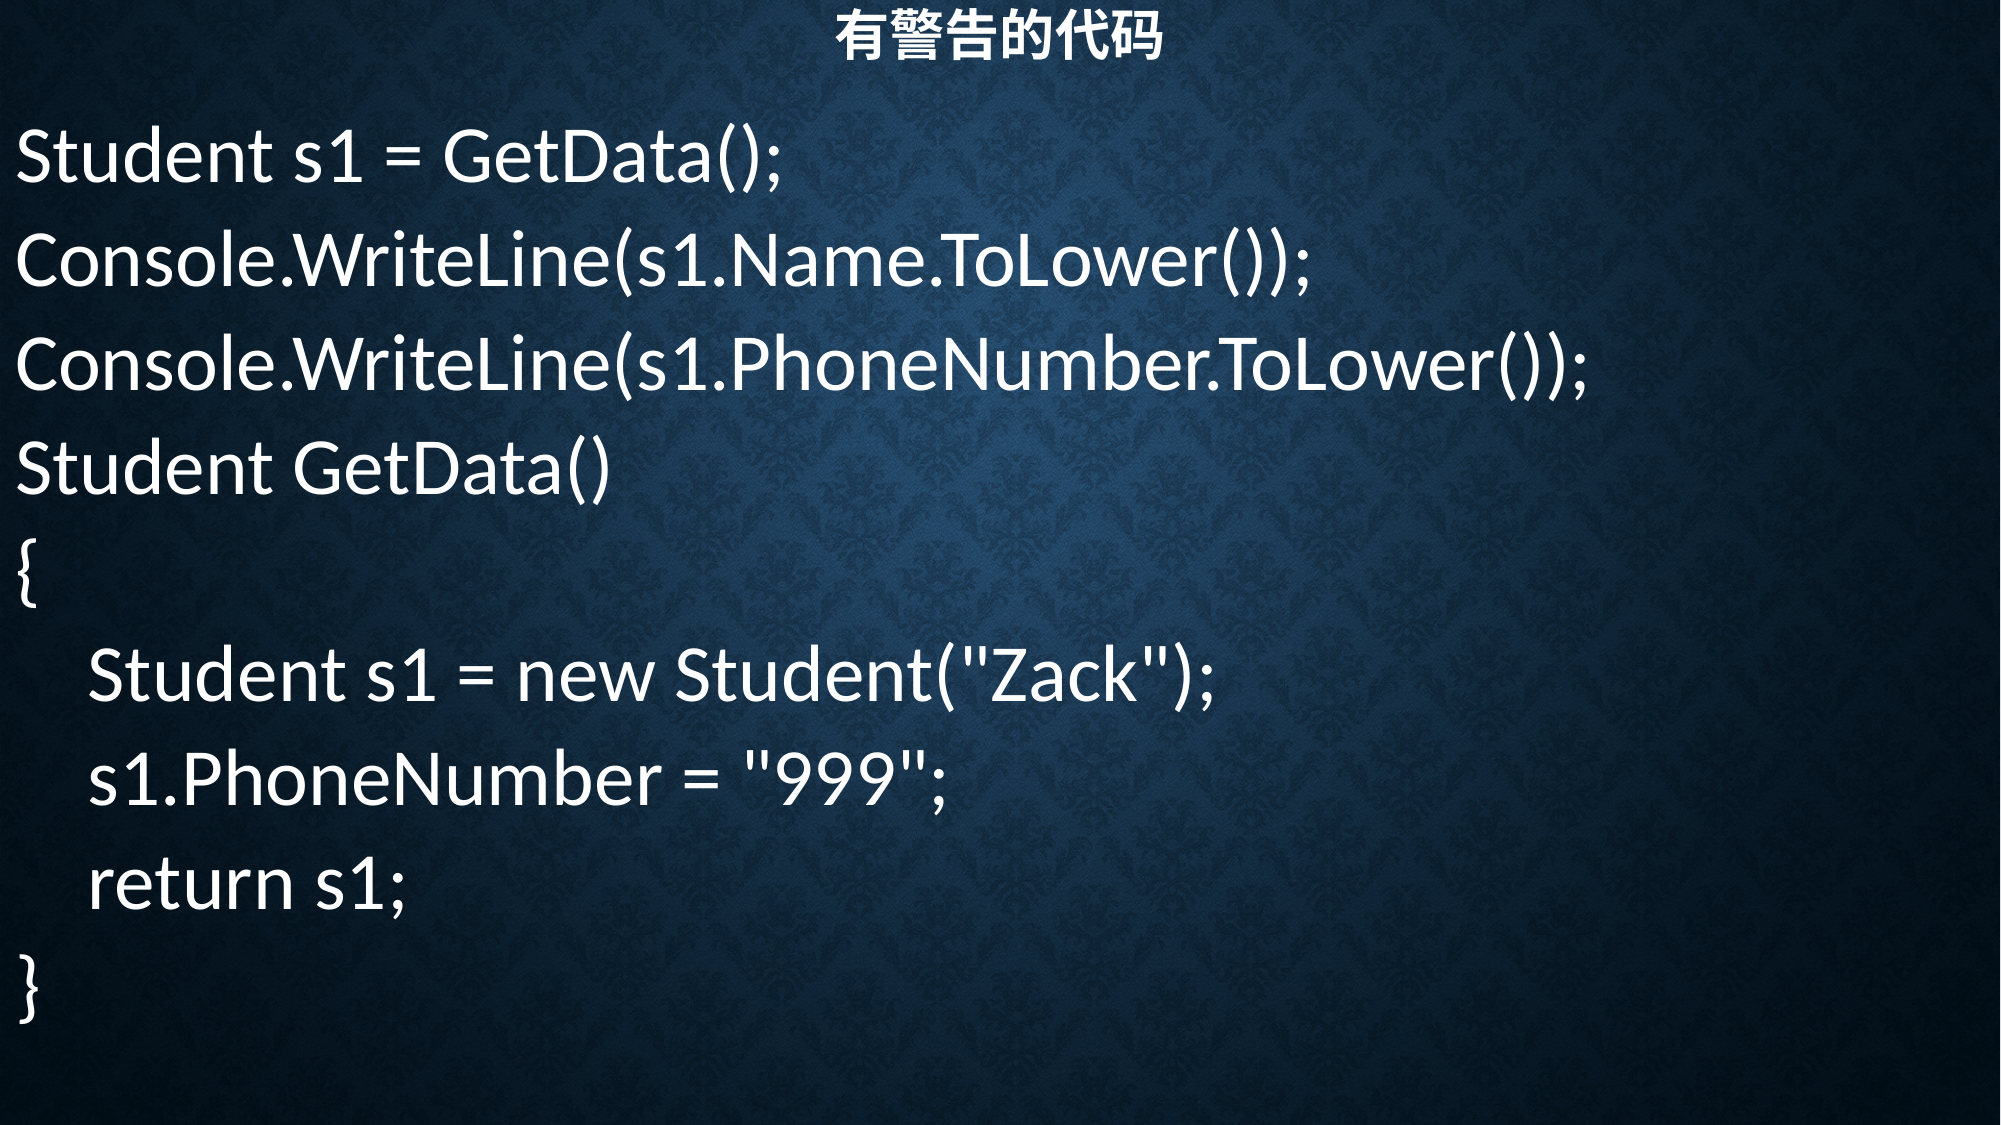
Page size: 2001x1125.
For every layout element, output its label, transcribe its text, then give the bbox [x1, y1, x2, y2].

title 有警告的代码 [150, 0, 1850, 75]
list Student s1 = GetData(); Console.WriteLine(s1.Name.ToLower()); Console.WriteLine(s1.PhoneNumber.ToLower()); Student GetData() { Student s1 = new Student("Zack"); s1.PhoneNumber = "999"; return s1; } [0, 94, 1971, 1082]
